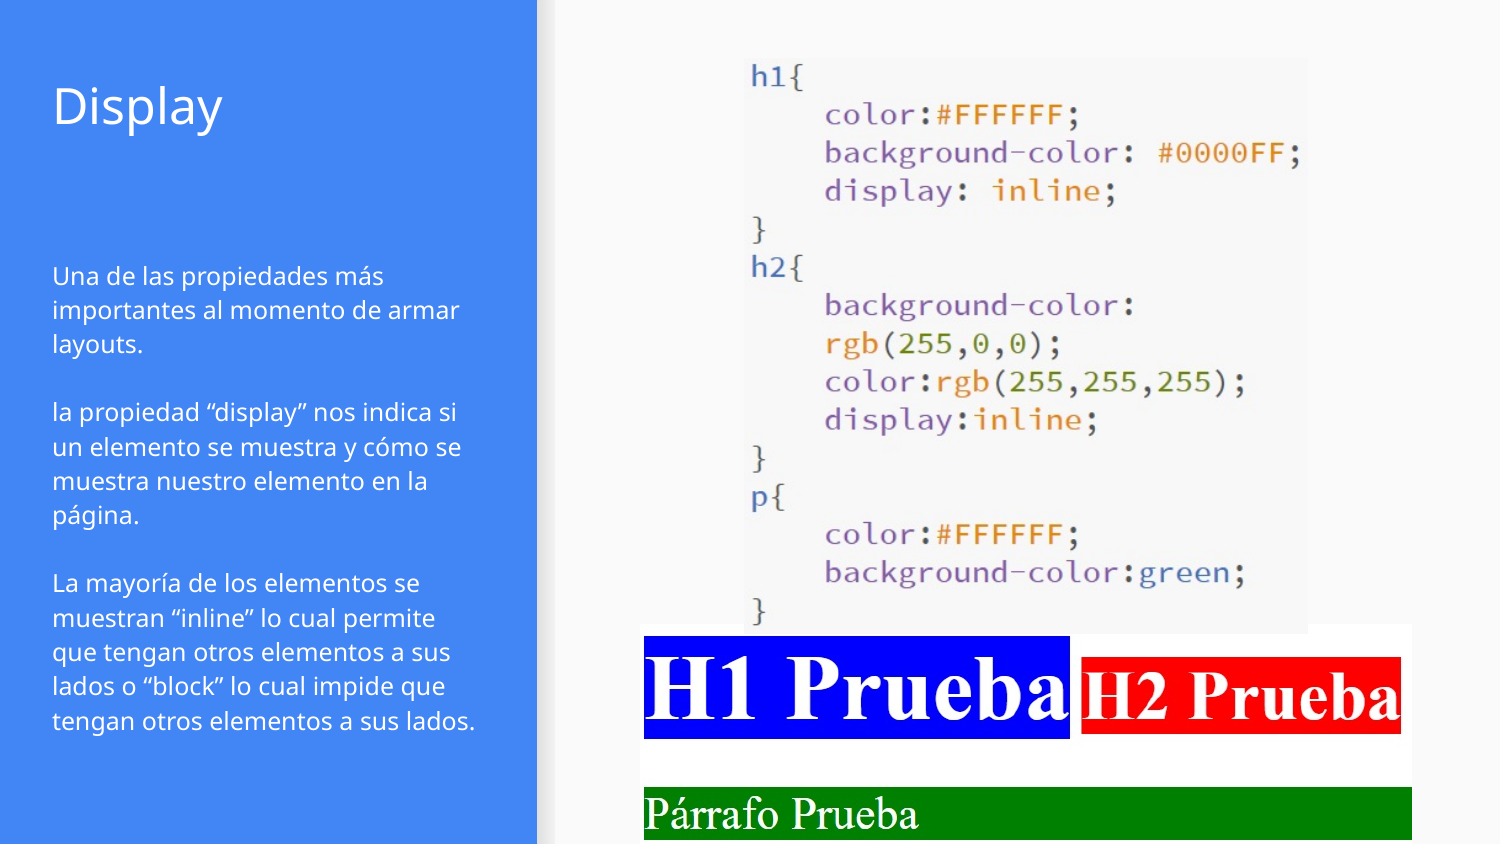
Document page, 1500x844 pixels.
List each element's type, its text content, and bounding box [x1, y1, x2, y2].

list Una de las propiedades más importantes al momento de armar layouts. la propiedad “display” nos indica si un elemento se muestra y cómo se muestra nuestro elemento en la página. La mayoría de los elementos se muestran “inline” lo cual permite que tengan otros elementos a sus lados o “block” lo cual impide que tengan otros elementos a sus lados. [37, 240, 498, 760]
picture [640, 58, 1413, 844]
title Display [37, 58, 498, 150]
